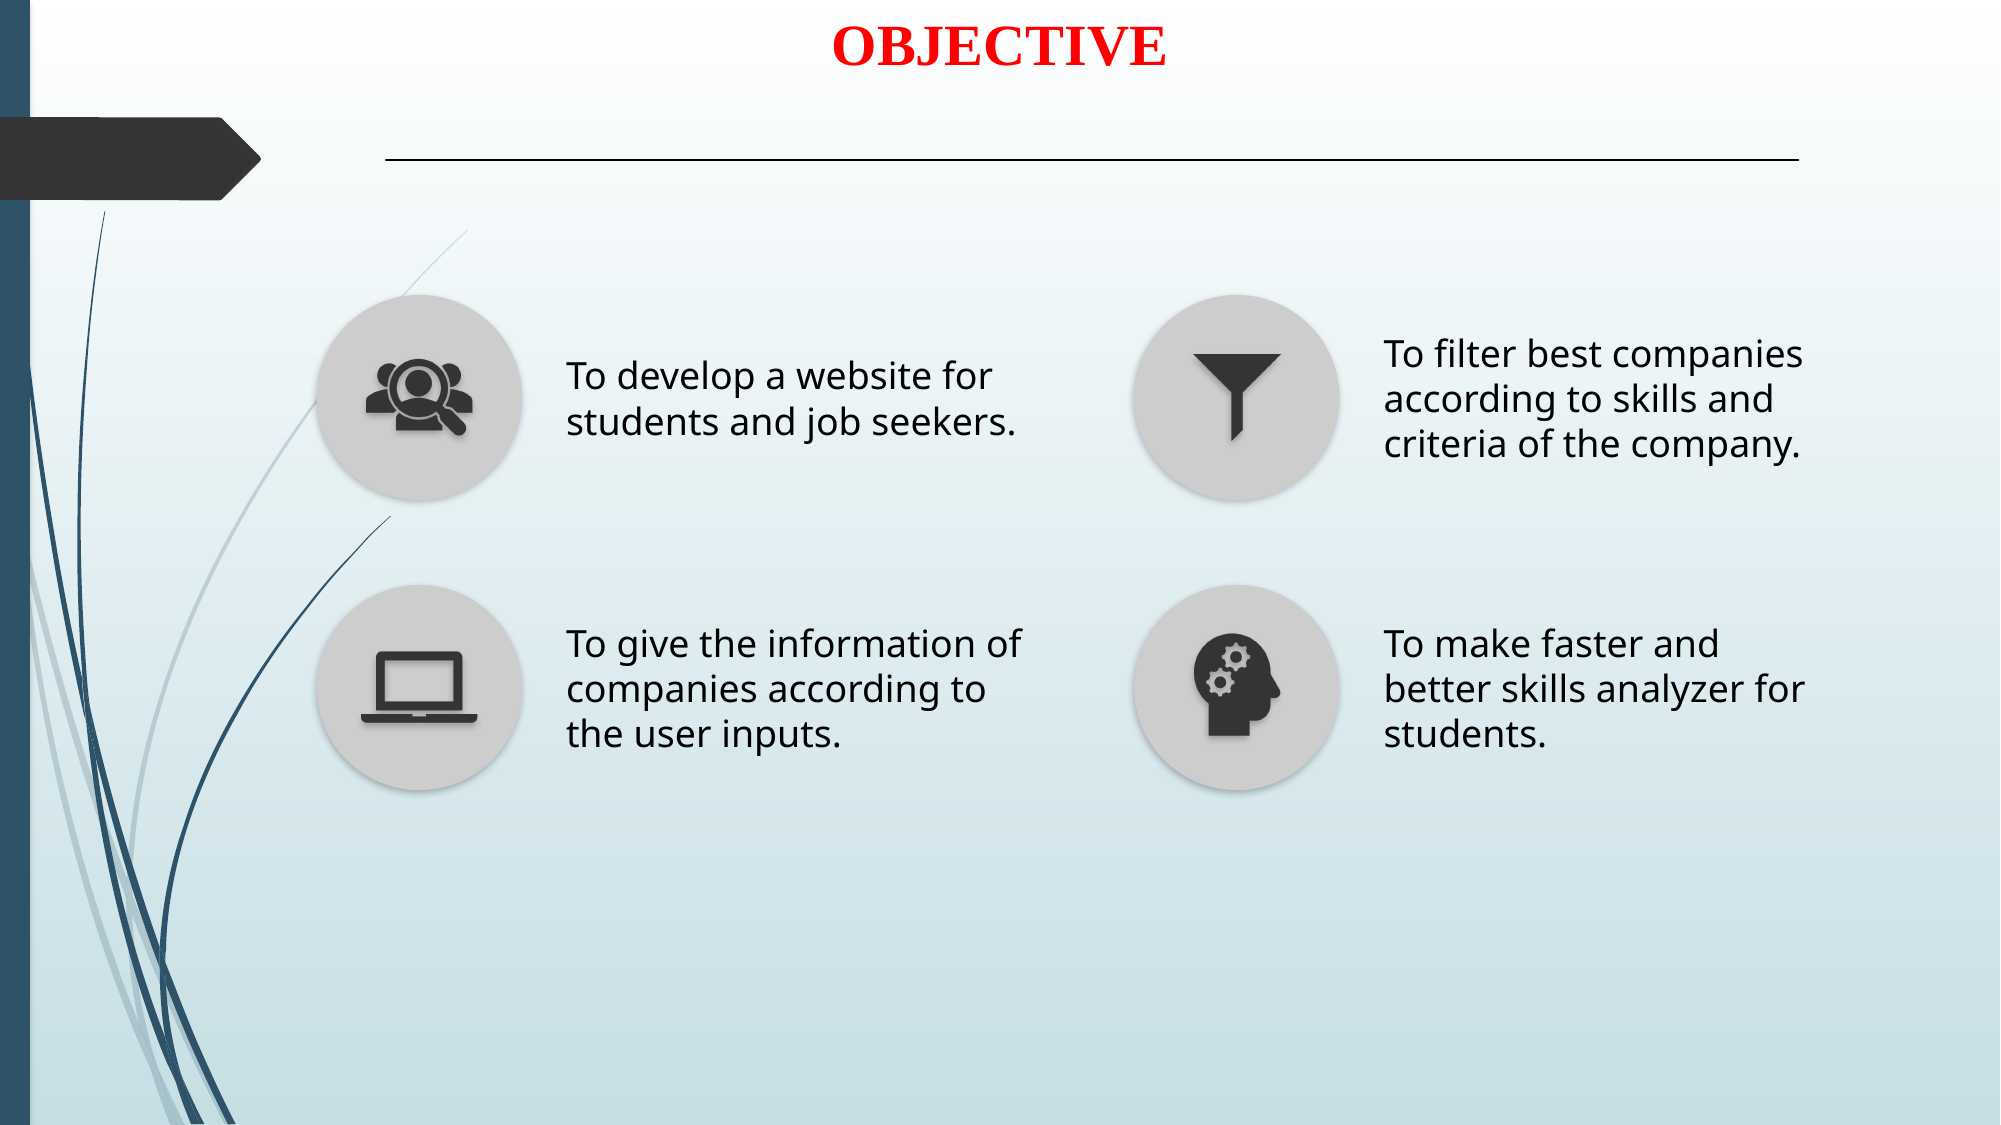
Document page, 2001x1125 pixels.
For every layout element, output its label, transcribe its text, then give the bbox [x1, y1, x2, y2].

title OBJECTIVE [0, 0, 2000, 150]
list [308, 293, 1876, 792]
